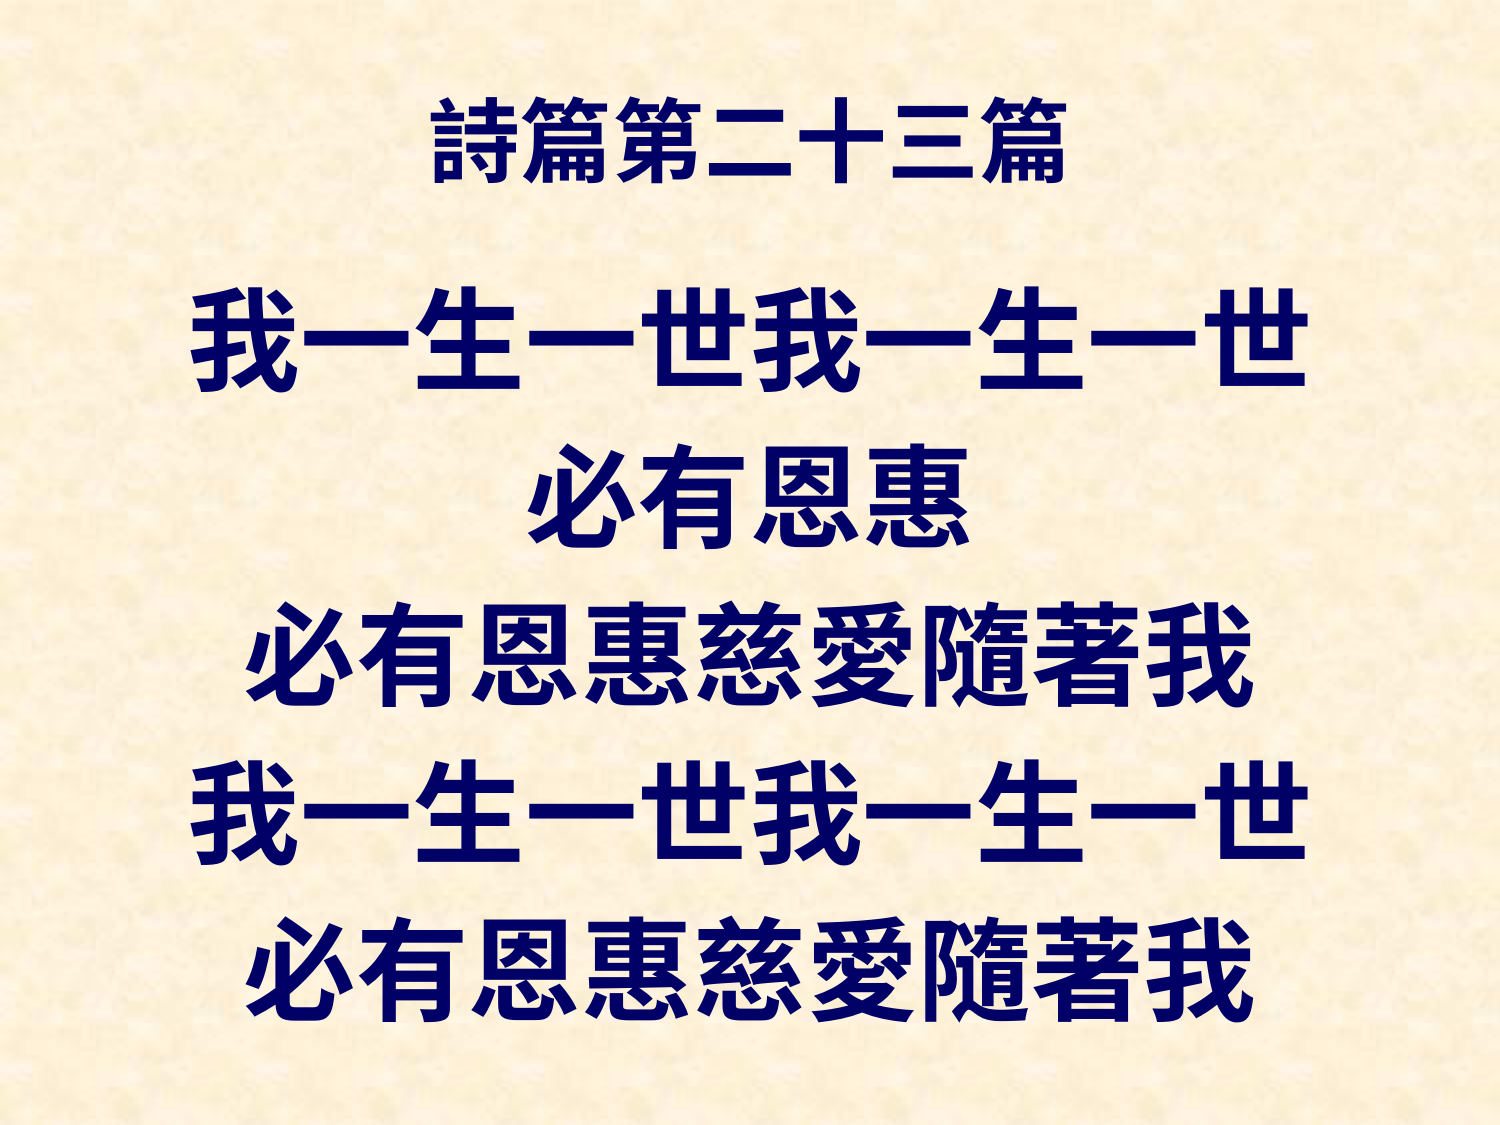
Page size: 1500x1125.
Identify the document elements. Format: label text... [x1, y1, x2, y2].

picture [0, 0, 1500, 1125]
list 我一生一世我一生一世 必有恩惠 必有恩惠慈愛隨著我 我一生一世我一生一世 必有恩惠慈愛隨著我 [75, 262, 1425, 1125]
title 詩篇第二十三篇 [75, 45, 1425, 233]
